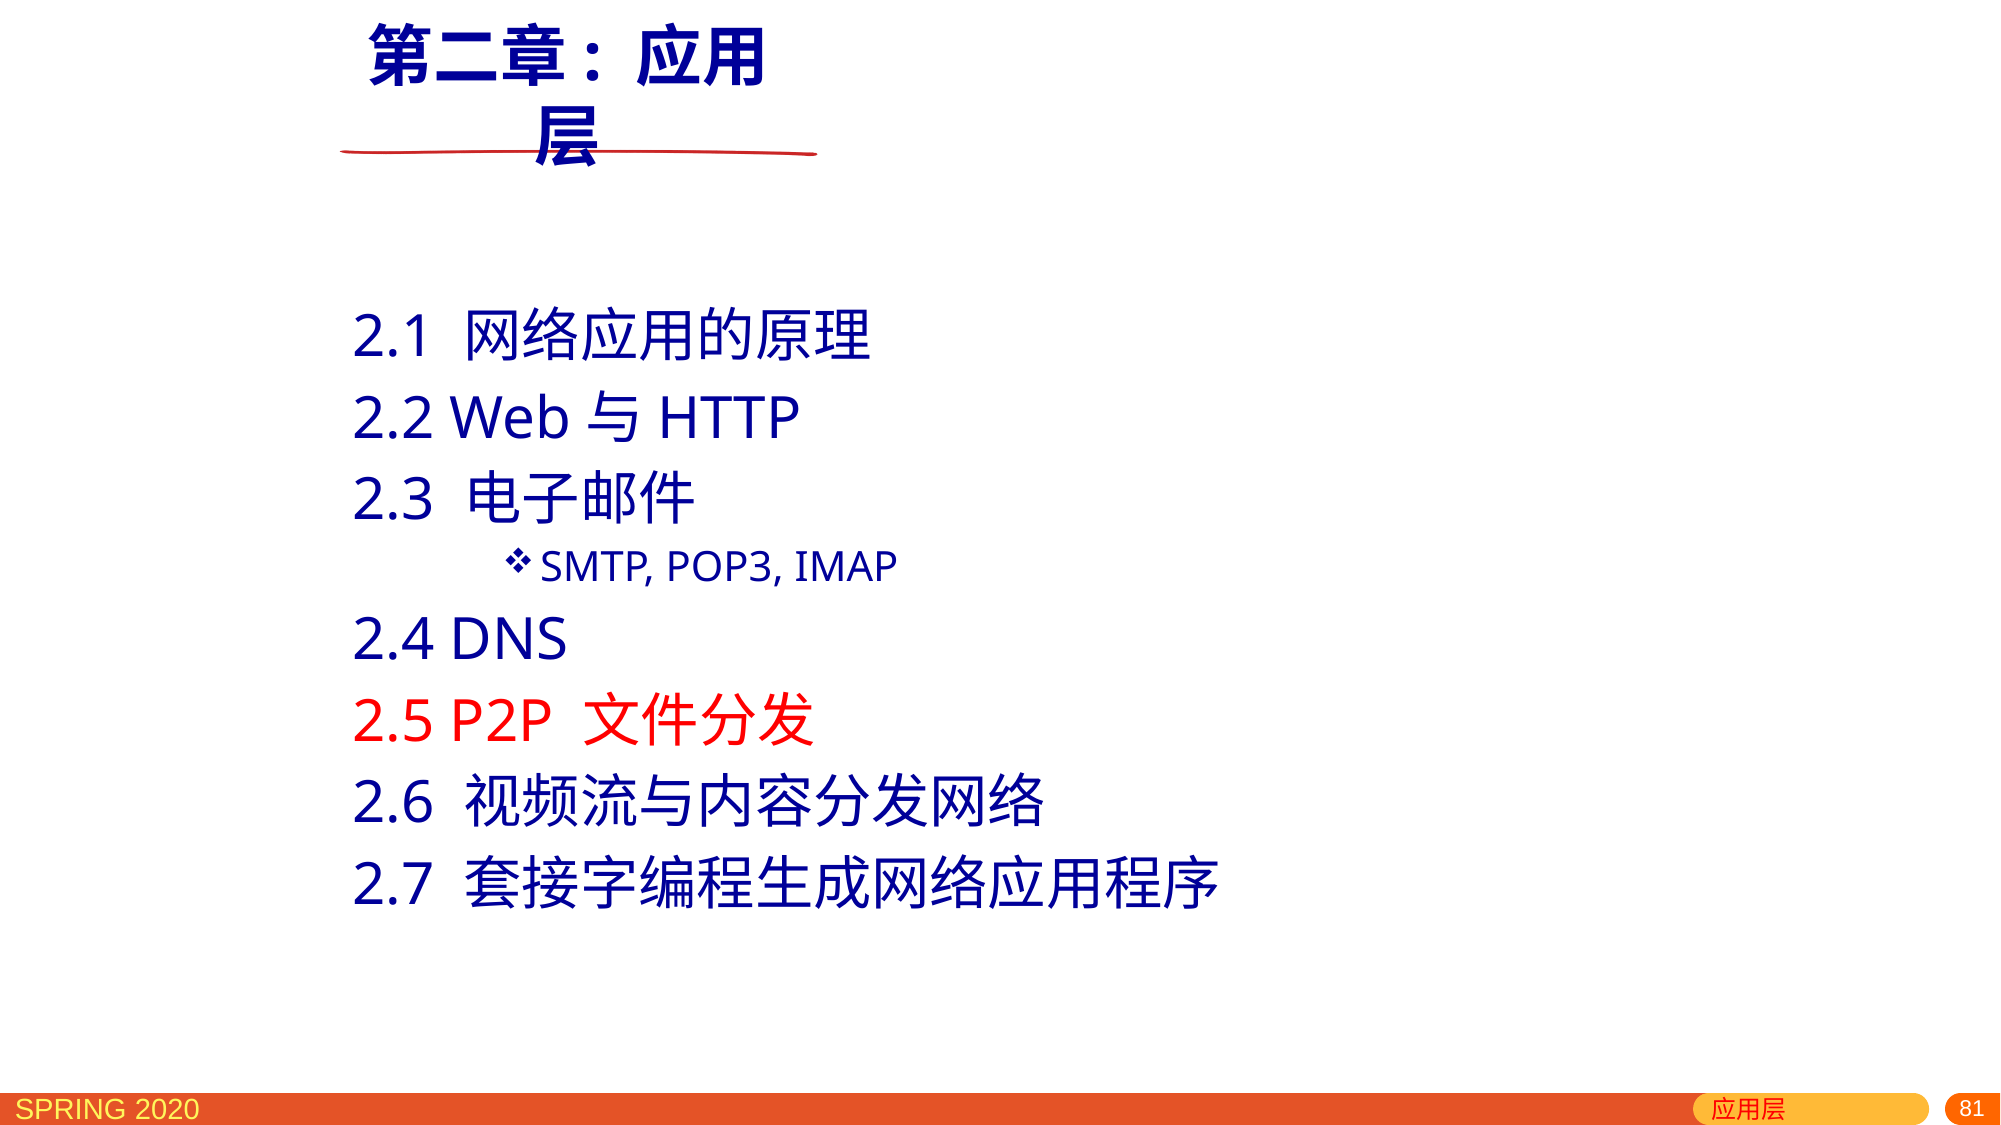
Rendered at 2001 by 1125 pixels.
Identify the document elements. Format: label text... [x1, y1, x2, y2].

picture [337, 148, 823, 159]
text_box 第二章: 应用层 [324, 0, 811, 188]
text_box 应用层 [1696, 1086, 2000, 1125]
list 2.1 网络应用的原理 2.2 Web与HTTP 2.3 电子邮件 SMTP, POP3, IMAP 2.4 DNS 2.5 P2P 文件分发 2.6 视频流与内容分发网络 2.7 套接字编程生成网络应用程序 [337, 290, 1850, 967]
